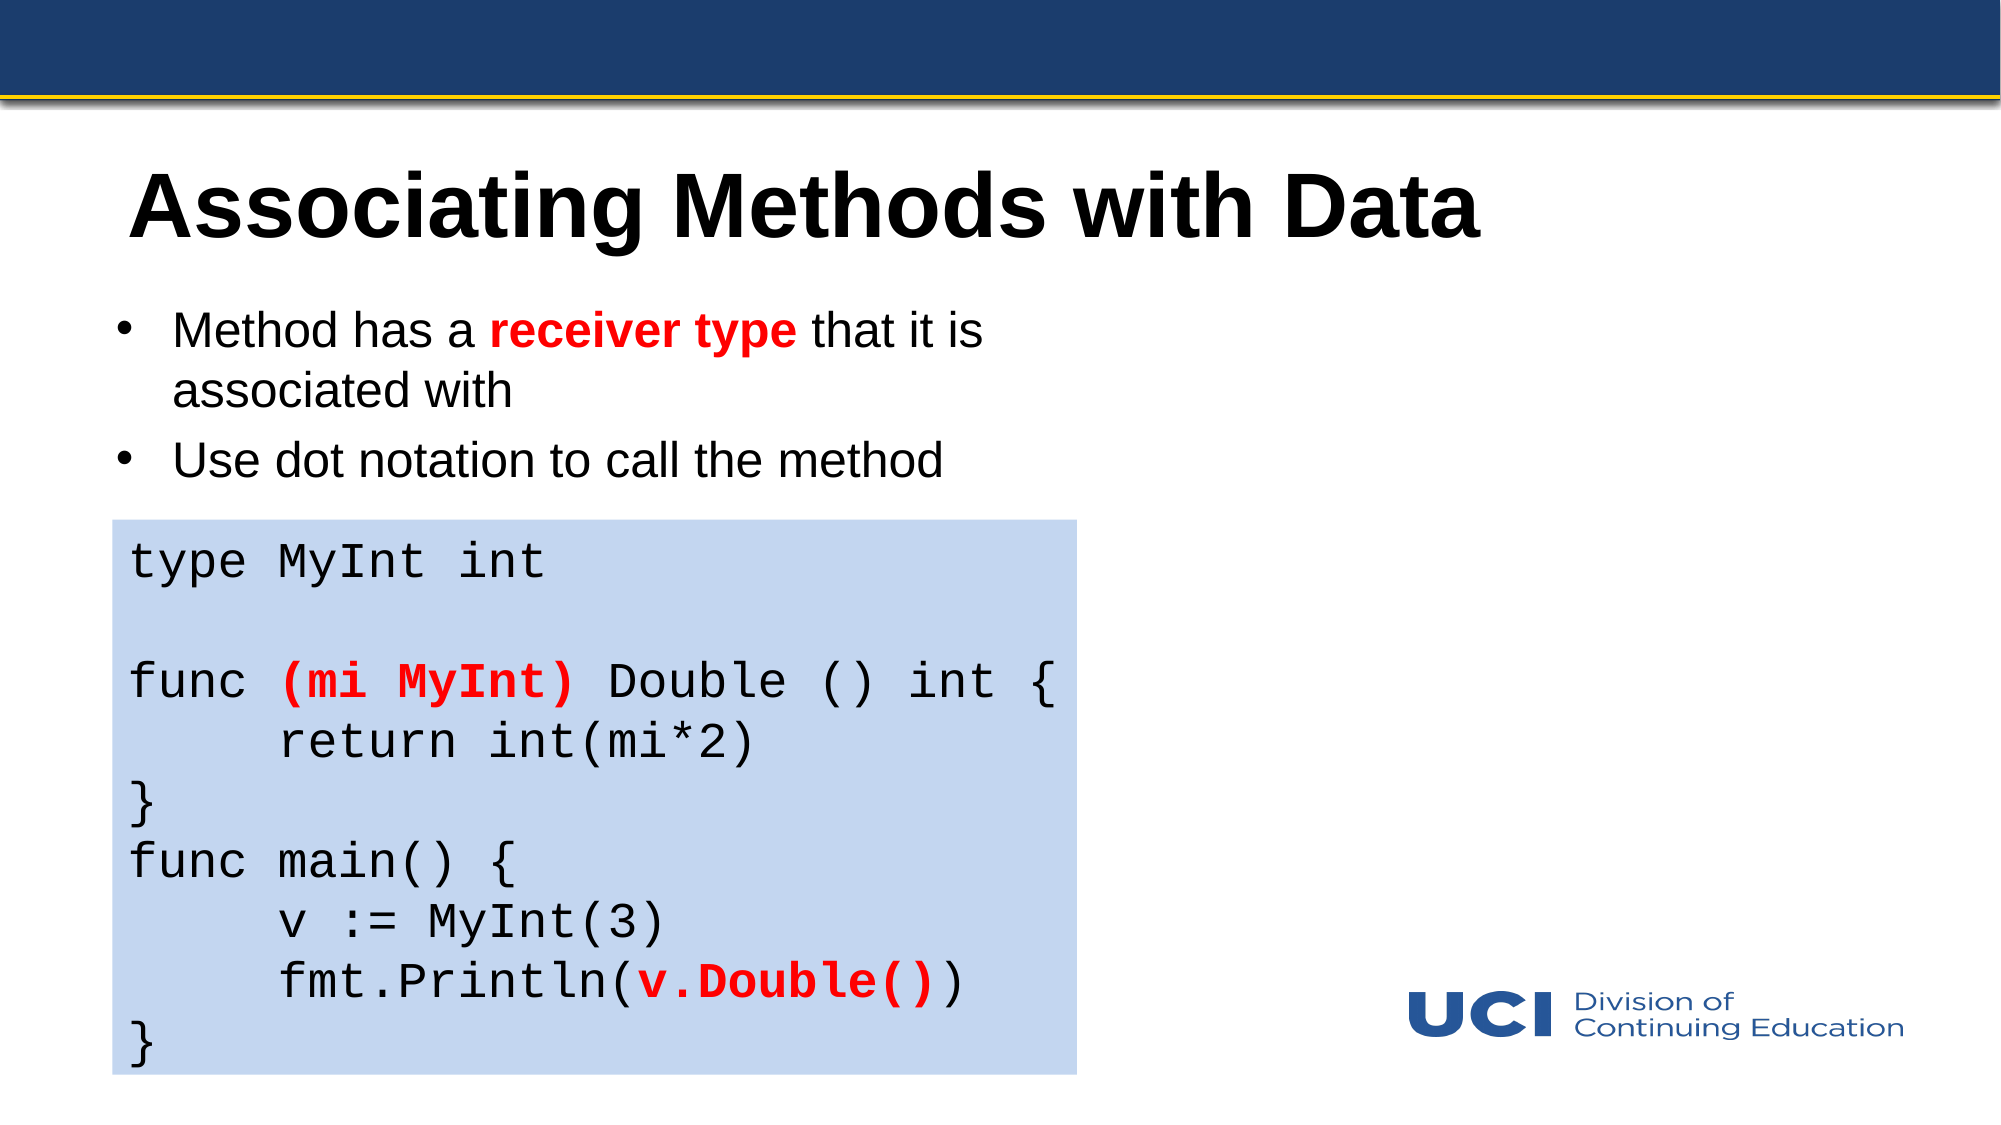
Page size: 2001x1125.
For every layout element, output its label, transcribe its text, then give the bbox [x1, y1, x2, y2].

picture [1409, 991, 1903, 1040]
text_box Method has a receiver type that it is associated with Use dot notation to call the method [100, 290, 1089, 496]
text_box type MyInt int func (mi MyInt) Double () int { return int(mi*2) } func main() { v := MyInt(3) fmt.Println(v.Double()) } [112, 519, 1077, 1075]
title Associating Methods with Data [112, 99, 1512, 303]
